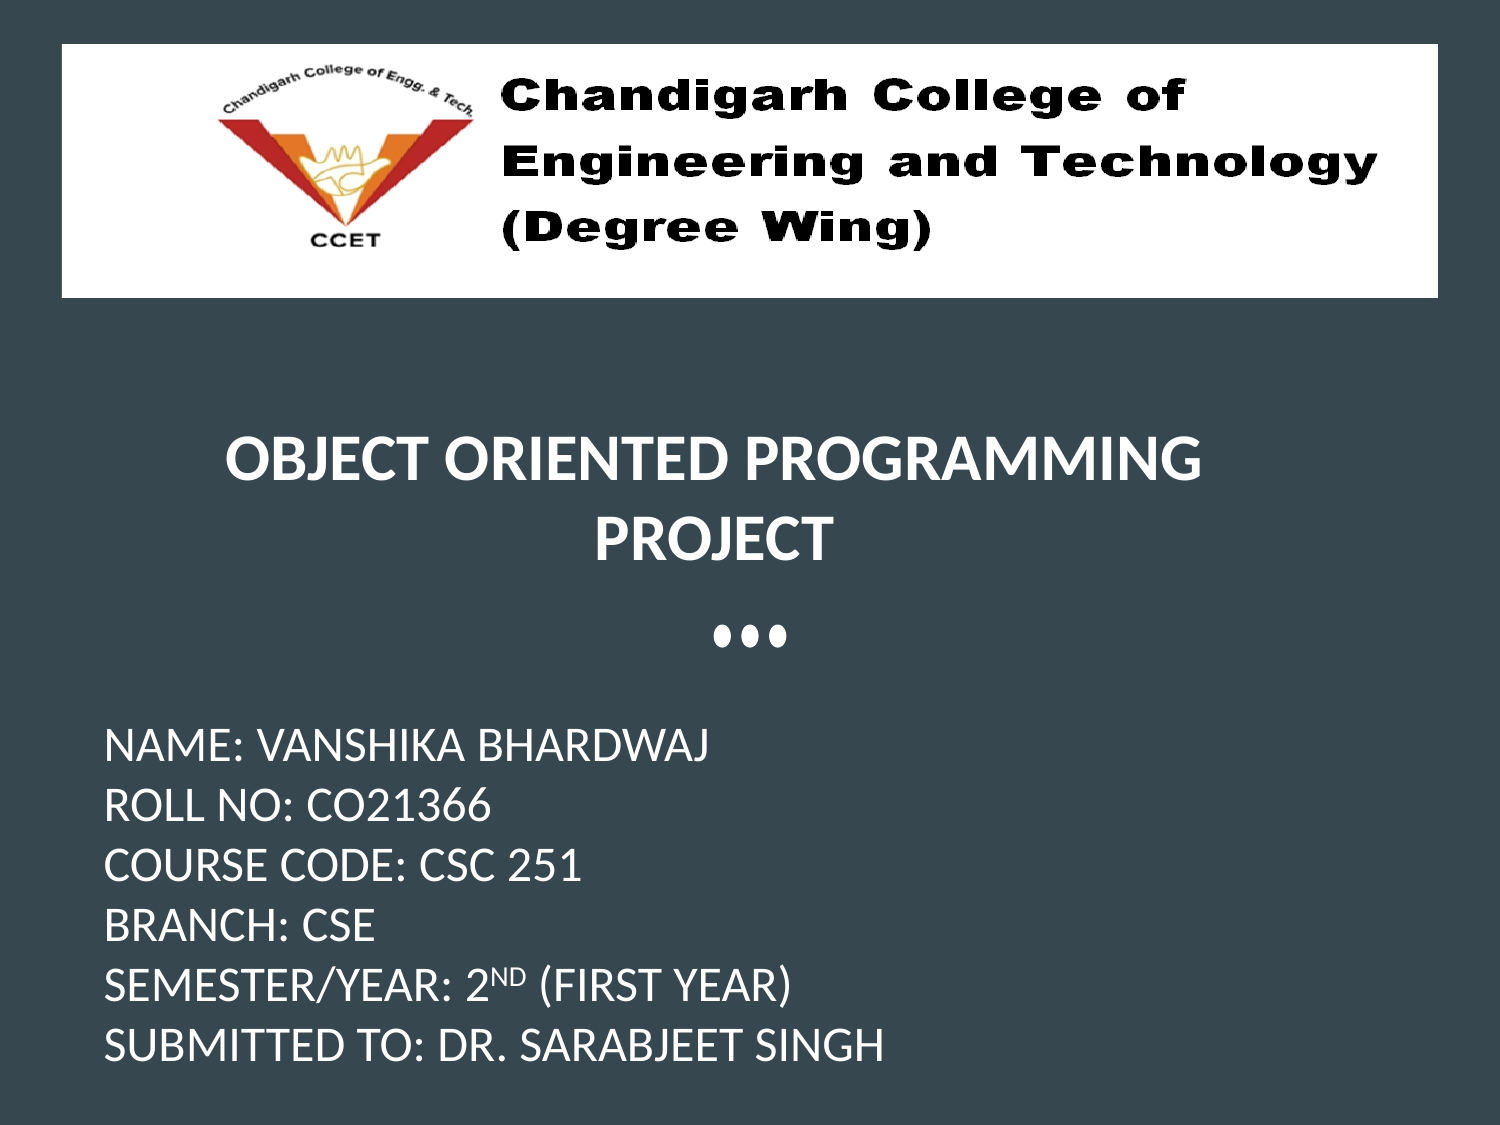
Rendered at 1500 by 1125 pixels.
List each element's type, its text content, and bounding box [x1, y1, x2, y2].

text_box OBJECT ORIENTED PROGRAMMING PROJECT [159, 406, 1270, 583]
text_box NAME: VANSHIKA BHARDWAJ ROLL NO: CO21366 COURSE CODE: CSC 251 BRANCH: CSE SEMESTER/YEAR: 2ND (FIRST YEAR) SUBMITTED TO: DR. SARABJEET SINGH [88, 704, 1034, 1083]
picture [61, 43, 1439, 299]
